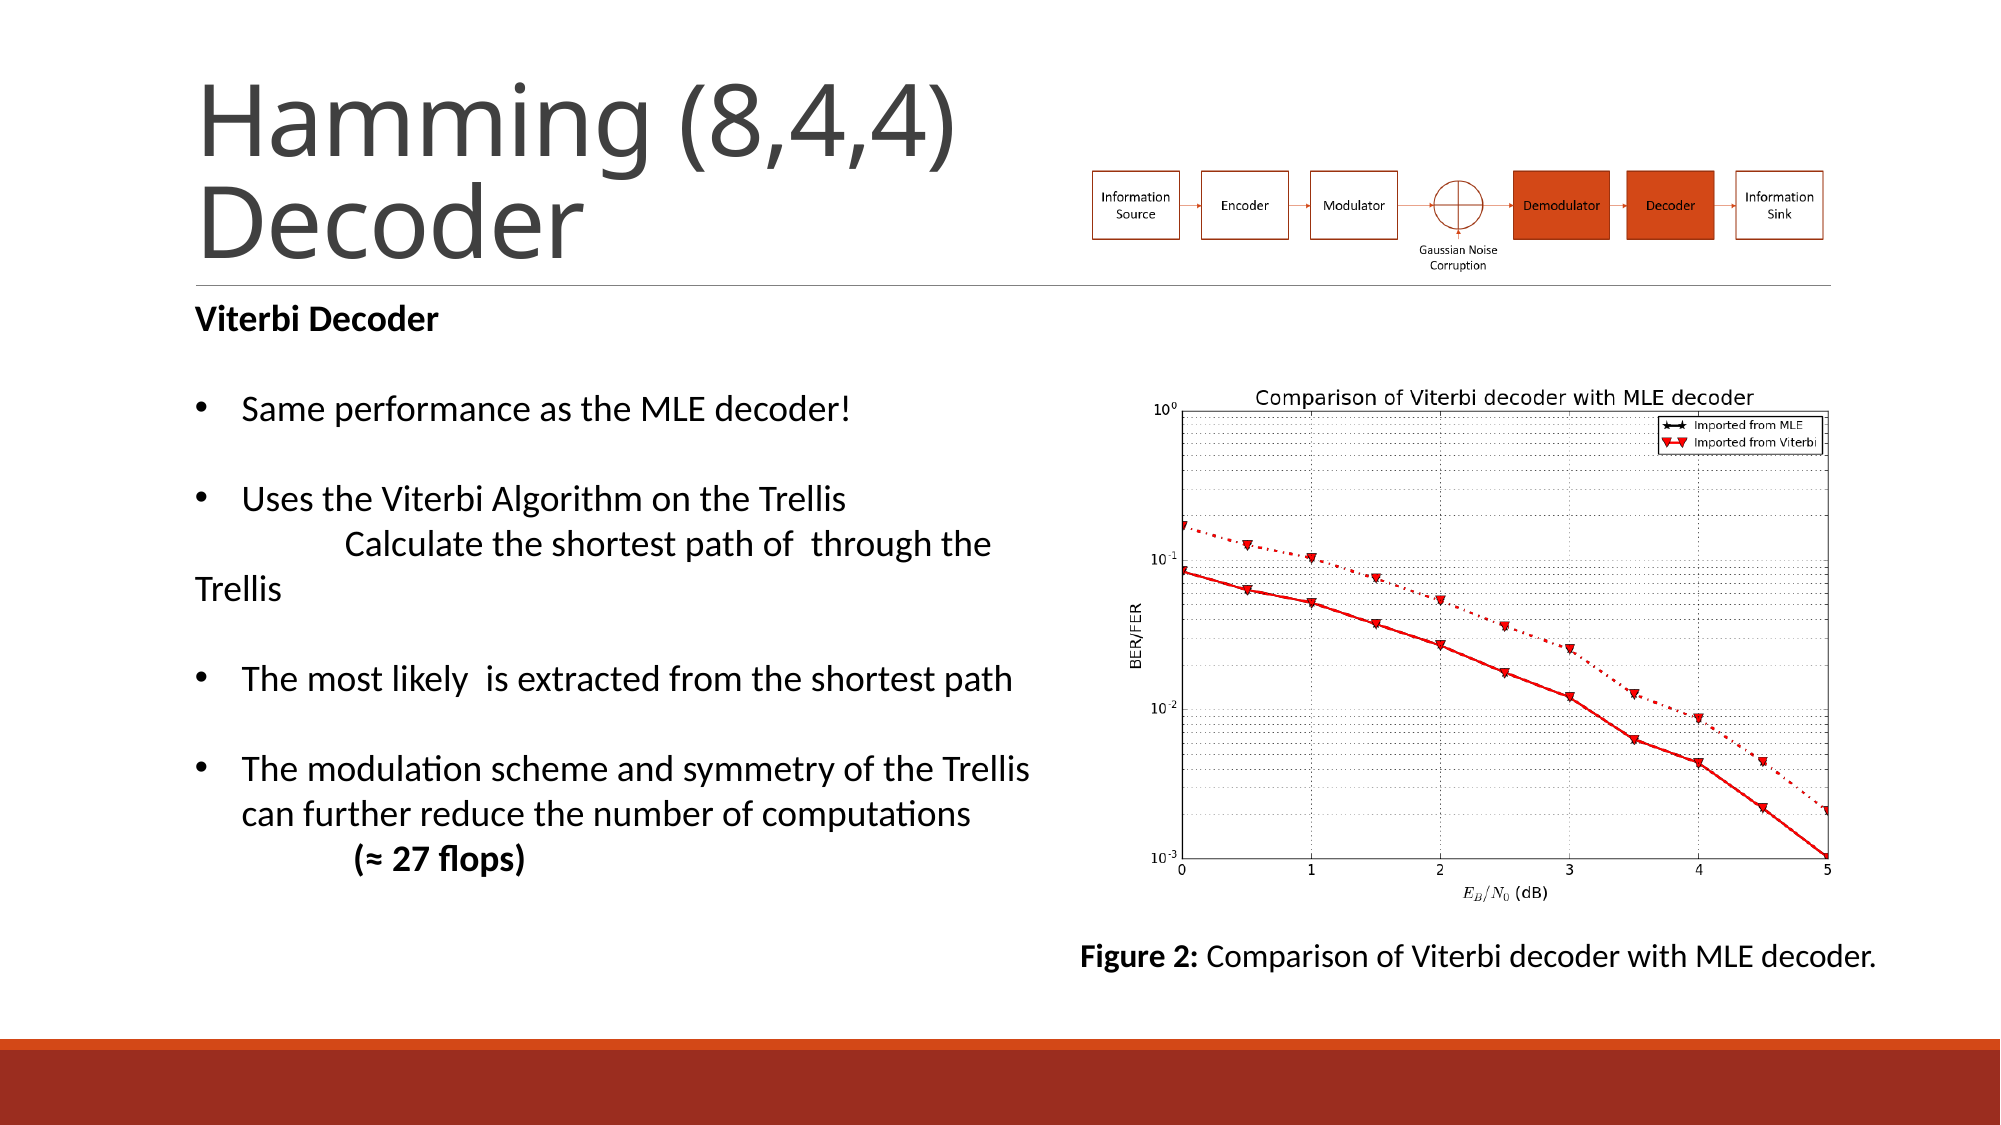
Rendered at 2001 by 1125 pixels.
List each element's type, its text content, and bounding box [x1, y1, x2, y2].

text_box Figure 2: Comparison of Viterbi decoder with MLE decoder. [887, 926, 2000, 982]
text_box Hamming (8,4,4) Decoder [179, 48, 1830, 287]
picture [1112, 375, 1846, 916]
picture [1084, 154, 1831, 279]
